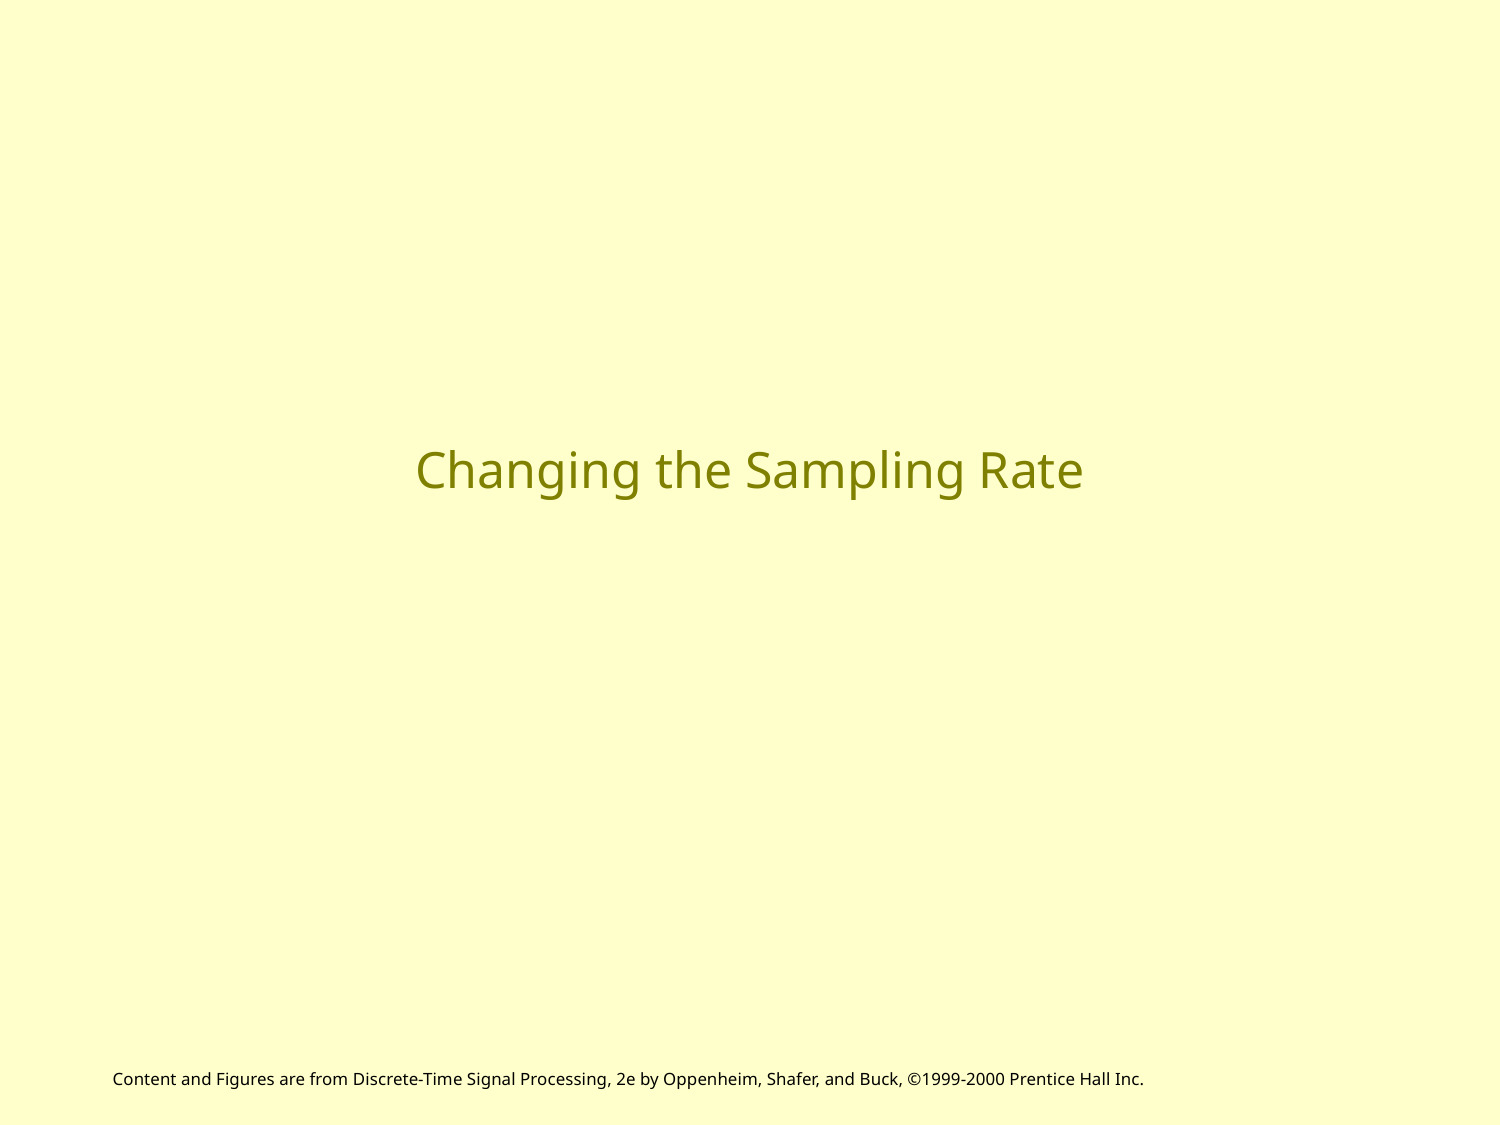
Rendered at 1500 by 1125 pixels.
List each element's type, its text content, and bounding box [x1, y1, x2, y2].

text_box Content and Figures are from Discrete-Time Signal Processing, 2e by Oppenheim, Shafer, and Buck, ©1999-2000 Prentice Hall Inc. [97, 1041, 1409, 1097]
title Changing the Sampling Rate [112, 375, 1388, 563]
